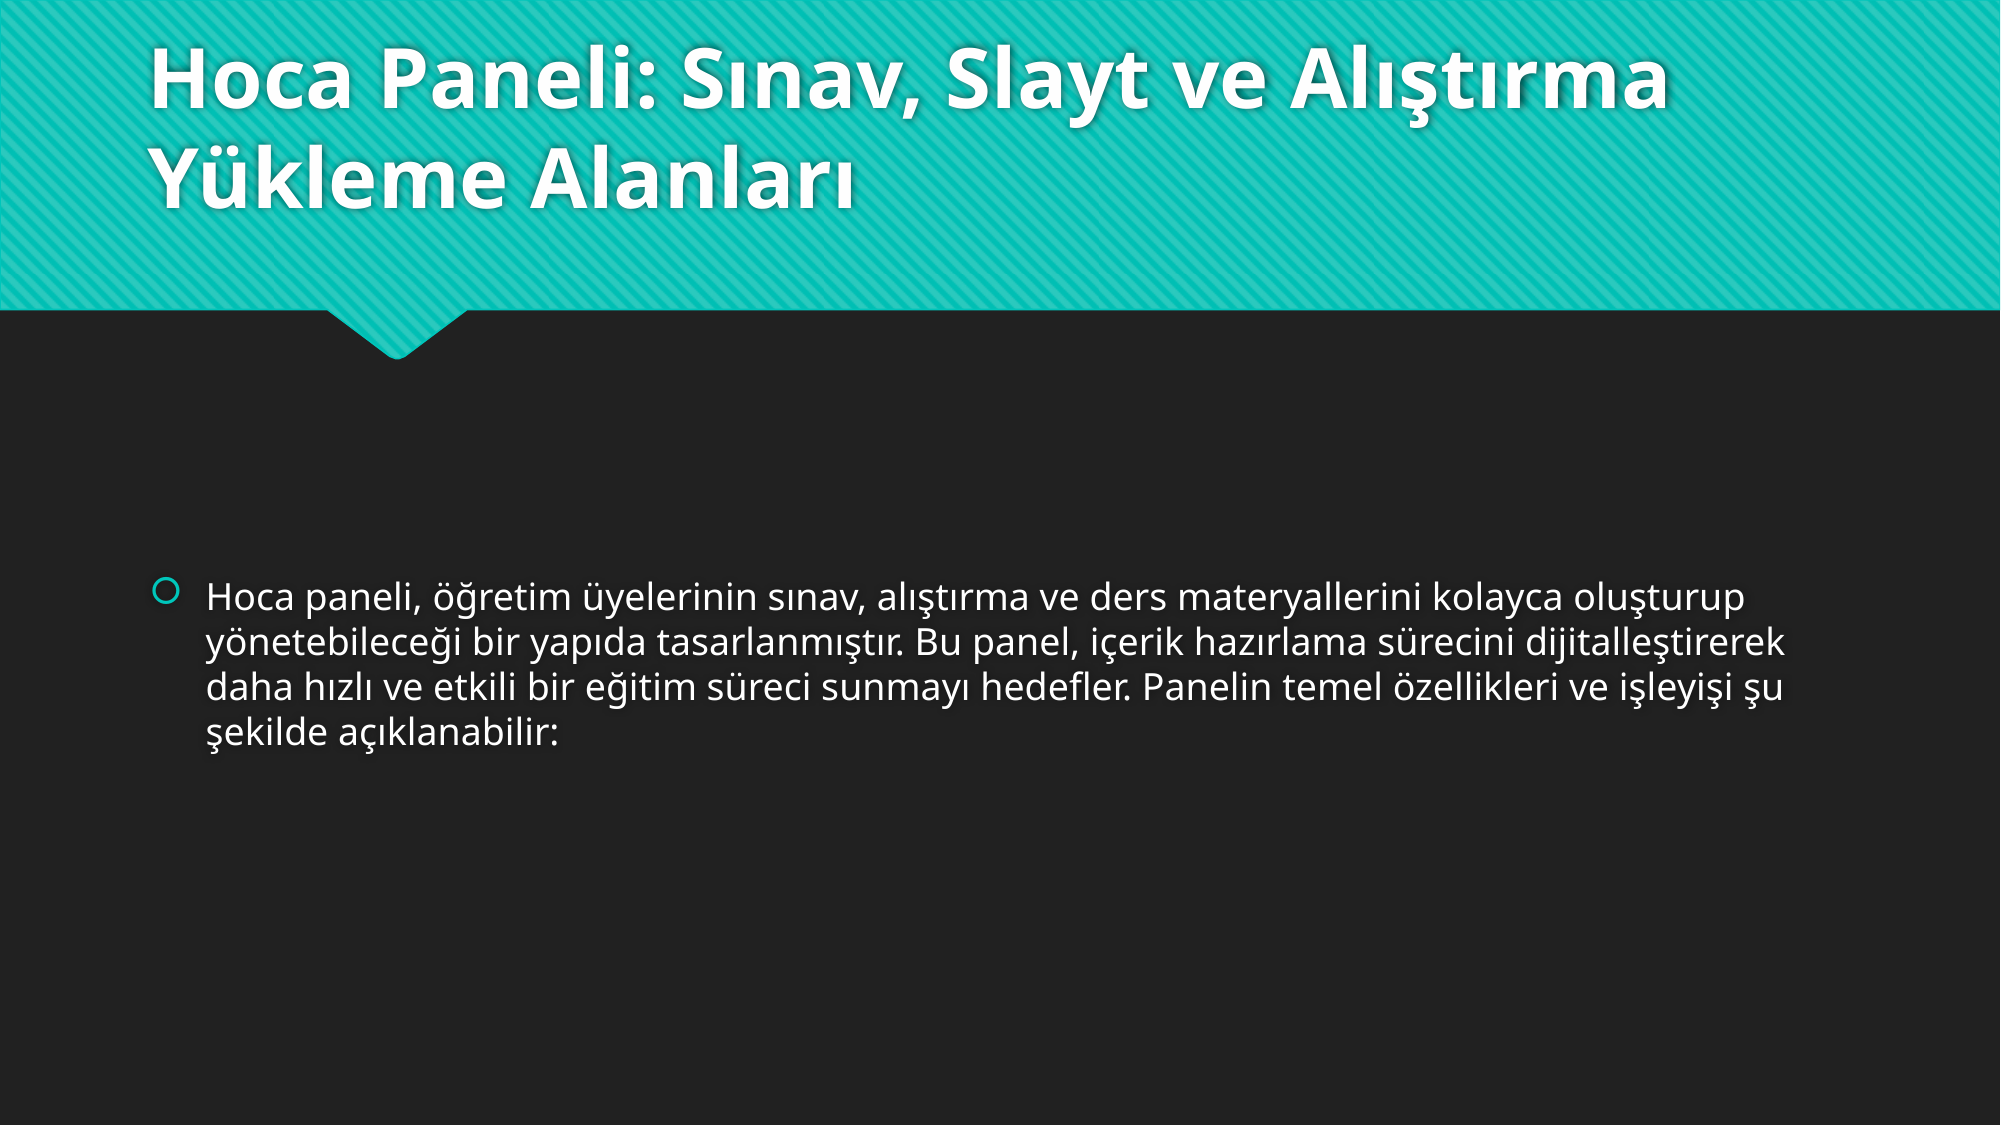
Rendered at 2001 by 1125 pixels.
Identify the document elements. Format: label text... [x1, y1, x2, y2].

title Hoca Paneli: Sınav, Slayt ve Alıştırma Yükleme Alanları [132, 73, 1868, 233]
list Hoca paneli, öğretim üyelerinin sınav, alıştırma ve ders materyallerini kolayca oluşturup yönetebileceği bir yapıda tasarlanmıştır. Bu panel, içerik hazırlama sürecini dijitalleştirerek daha hızlı ve etkili bir eğitim süreci sunmayı hedefler. Panelin temel özellikleri ve işleyişi şu şekilde açıklanabilir: [134, 364, 1866, 962]
